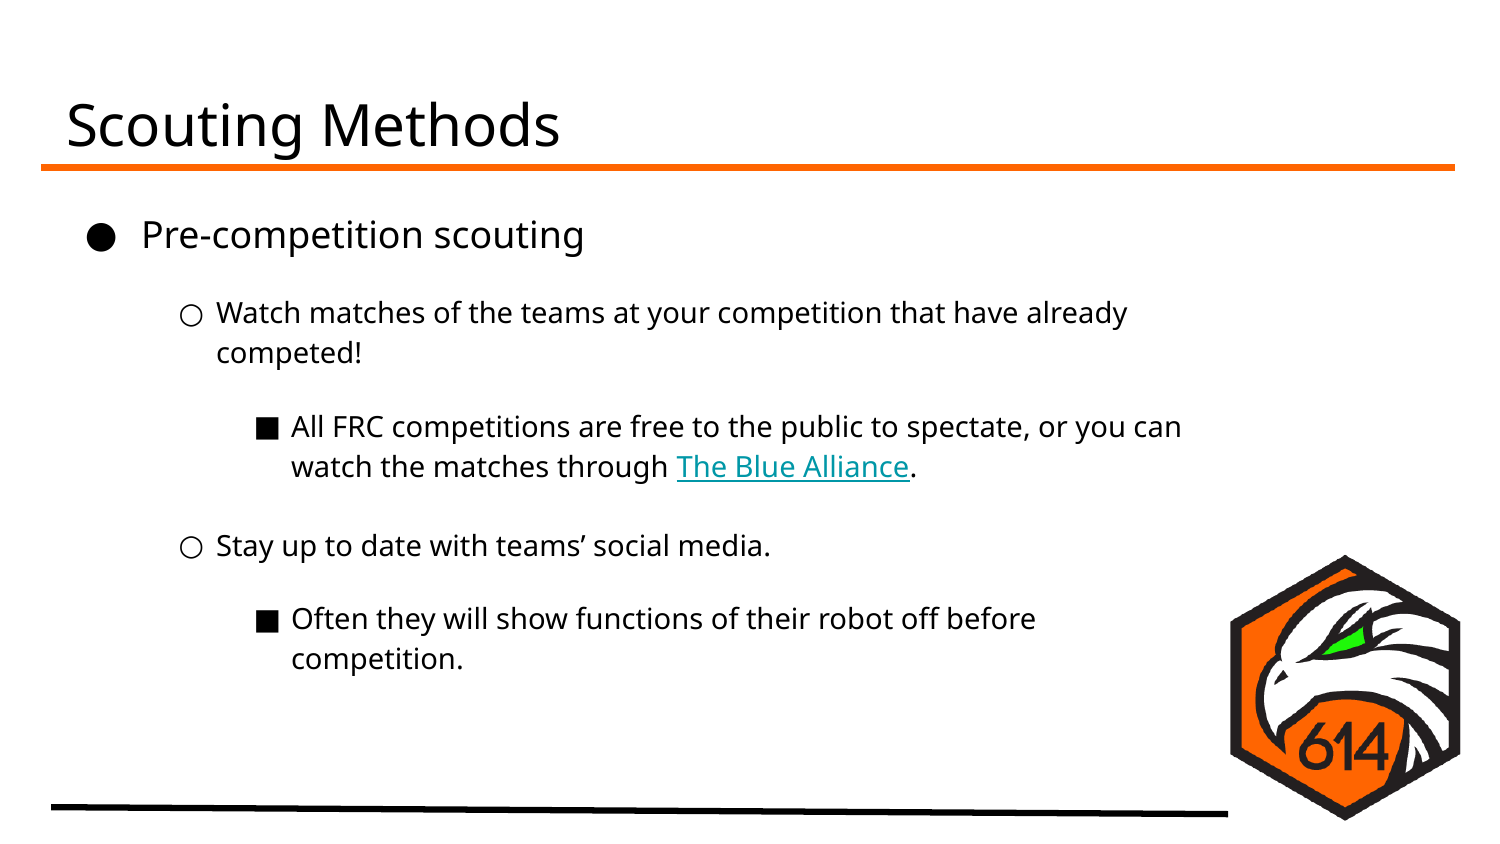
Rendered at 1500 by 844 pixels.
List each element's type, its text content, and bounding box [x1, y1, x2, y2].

title Scouting Methods [51, 72, 1449, 167]
picture [1175, 525, 1500, 844]
list Pre-competition scouting Watch matches of the teams at your competition that have already competed! All FRC competitions are free to the public to spectate, or you can watch the matches through The Blue Alliance. Stay up to date with teams’ social media. Often they will show functions of their robot off before competition. [51, 189, 1232, 814]
